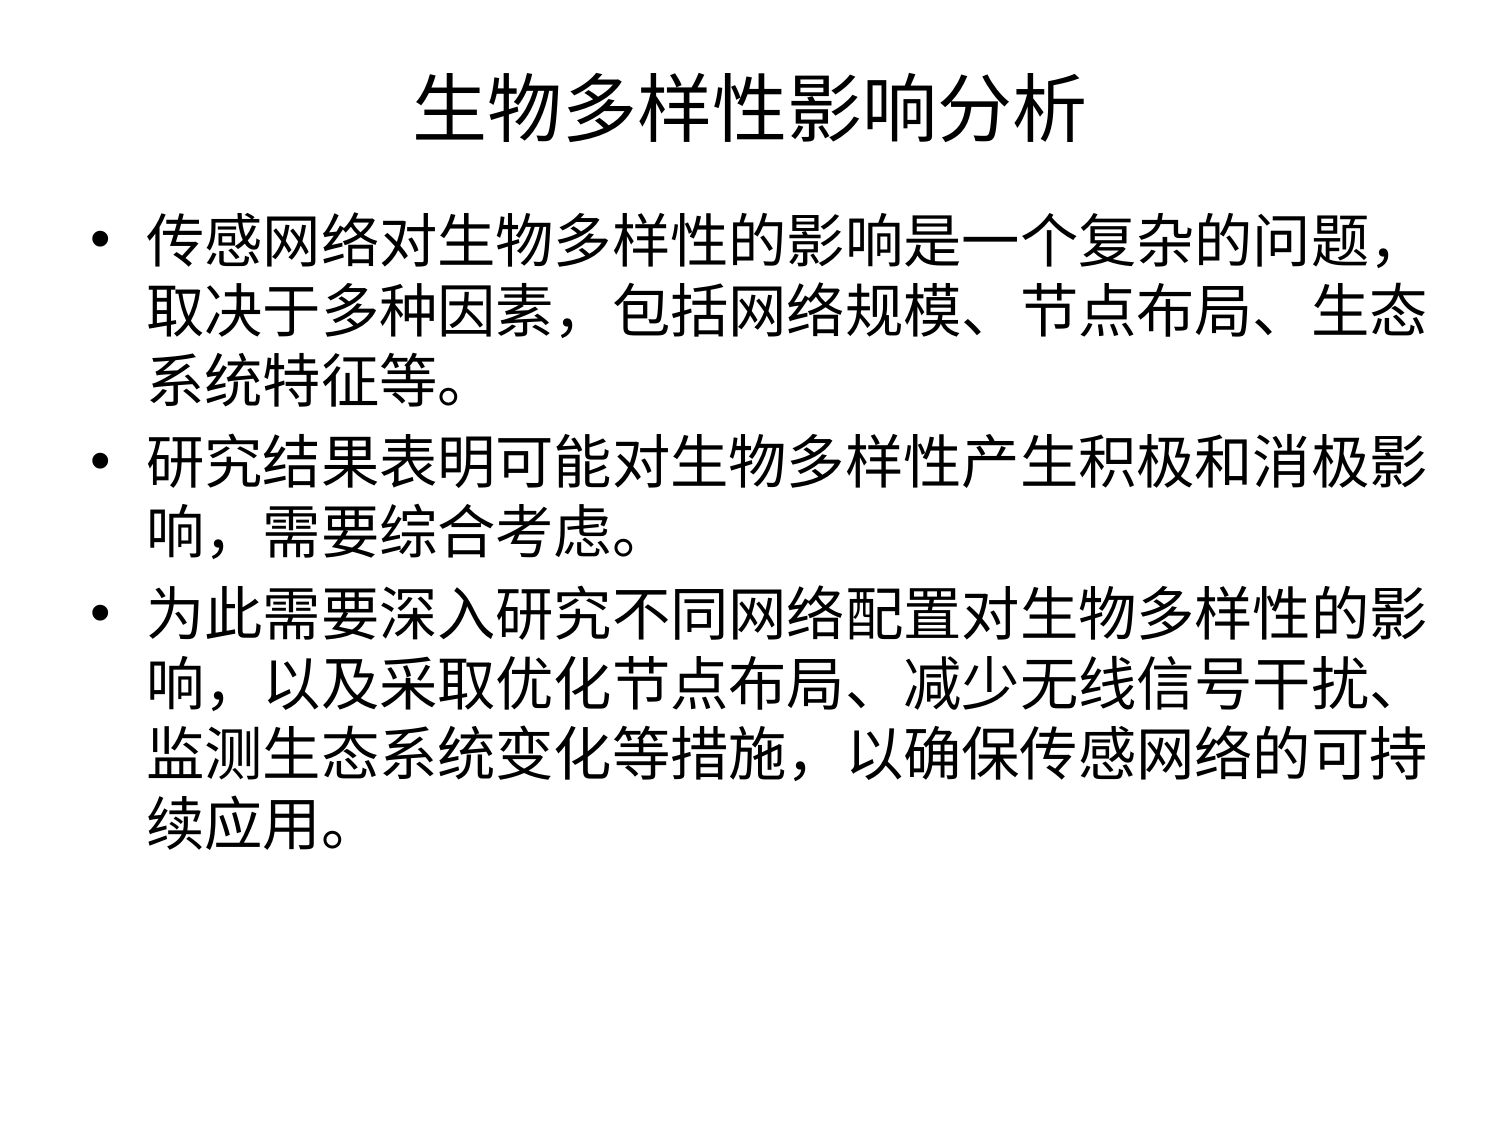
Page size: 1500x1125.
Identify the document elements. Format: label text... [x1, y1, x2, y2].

title 生物多样性影响分析 [75, 52, 1425, 161]
list 传感网络对生物多样性的影响是一个复杂的问题，取决于多种因素，包括网络规模、节点布局、生态系统特征等。 研究结果表明可能对生物多样性产生积极和消极影响，需要综合考虑。 为此需要深入研究不同网络配置对生物多样性的影响，以及采取优化节点布局、减少无线信号干扰、监测生态系统变化等措施，以确保传感网络的可持续应用。 [75, 196, 1461, 1125]
